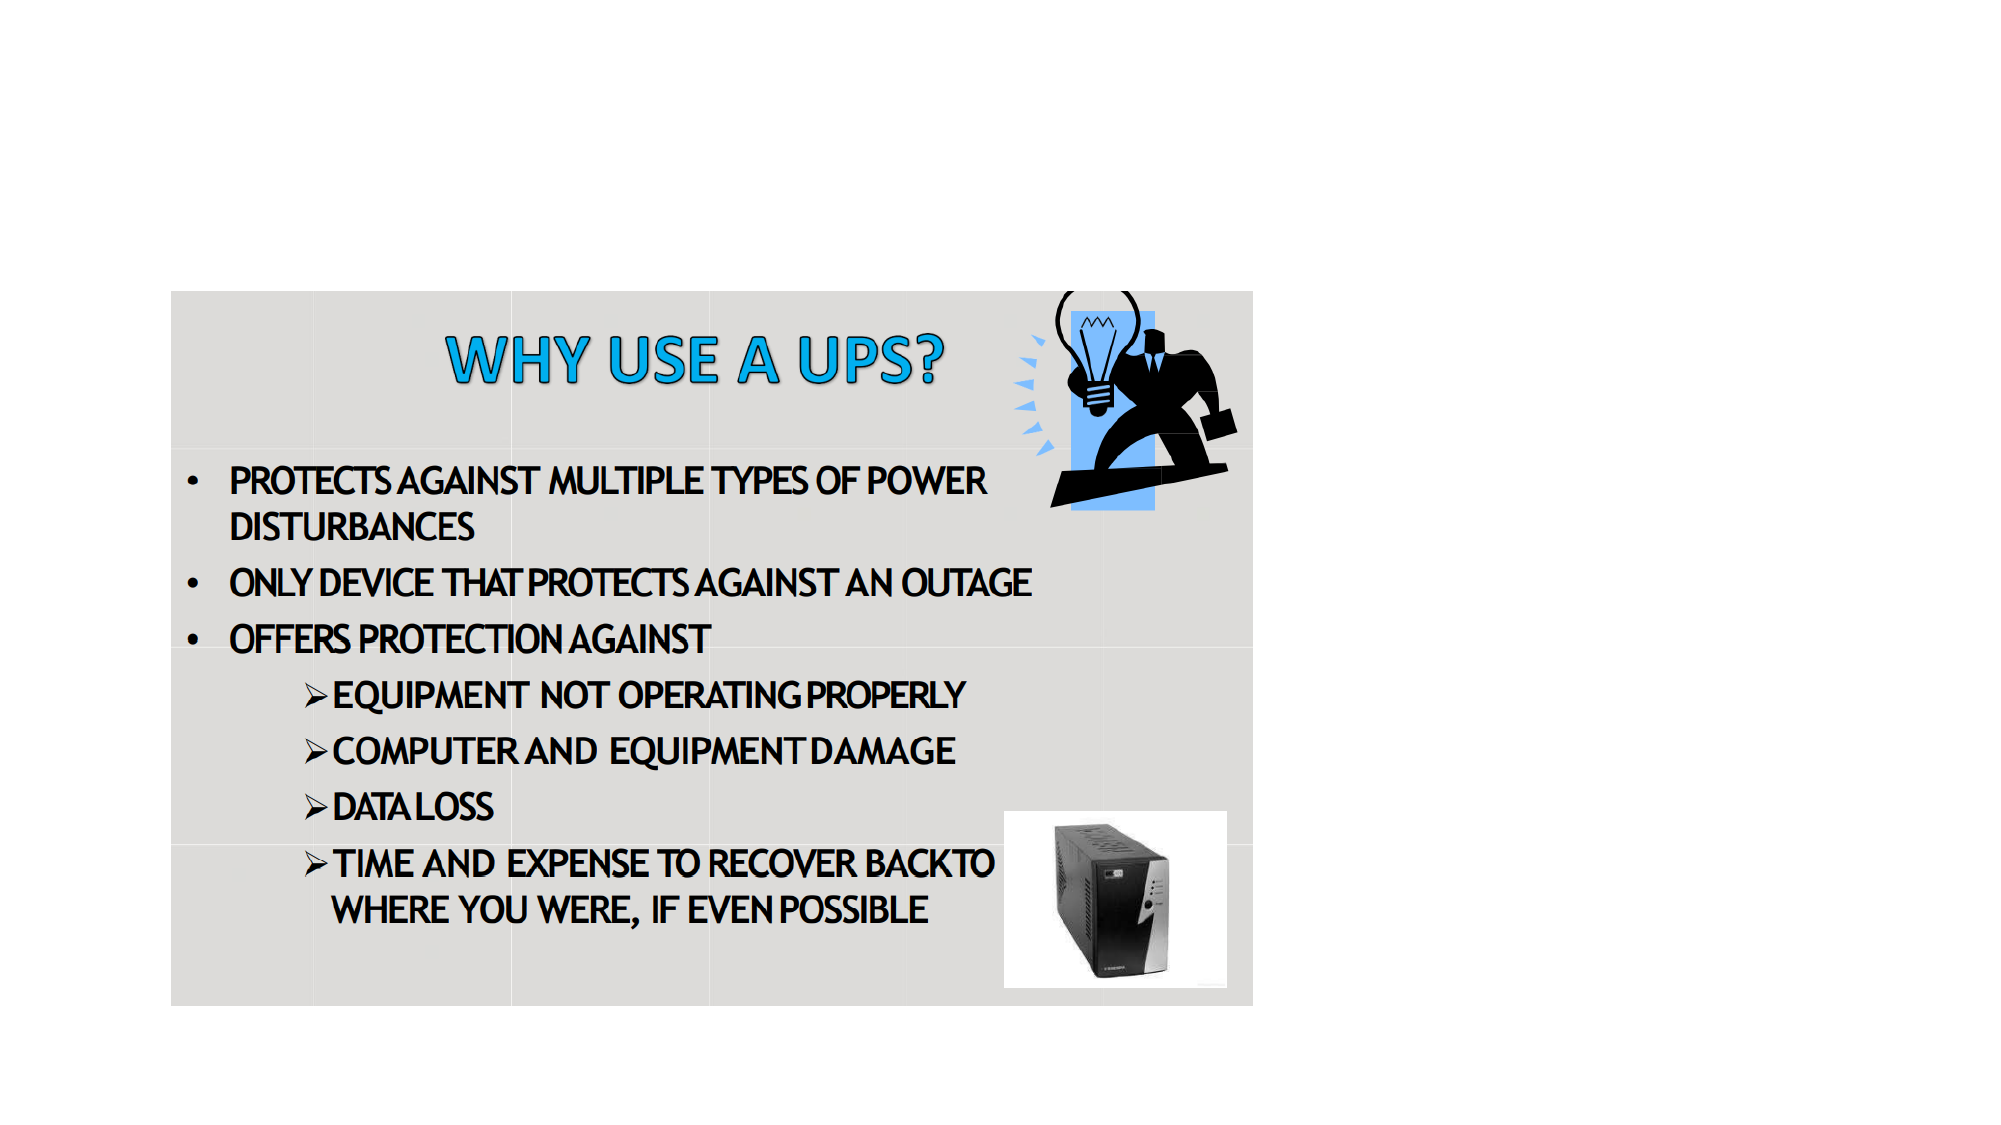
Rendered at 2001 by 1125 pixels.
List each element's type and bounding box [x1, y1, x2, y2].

list [171, 291, 1253, 1006]
